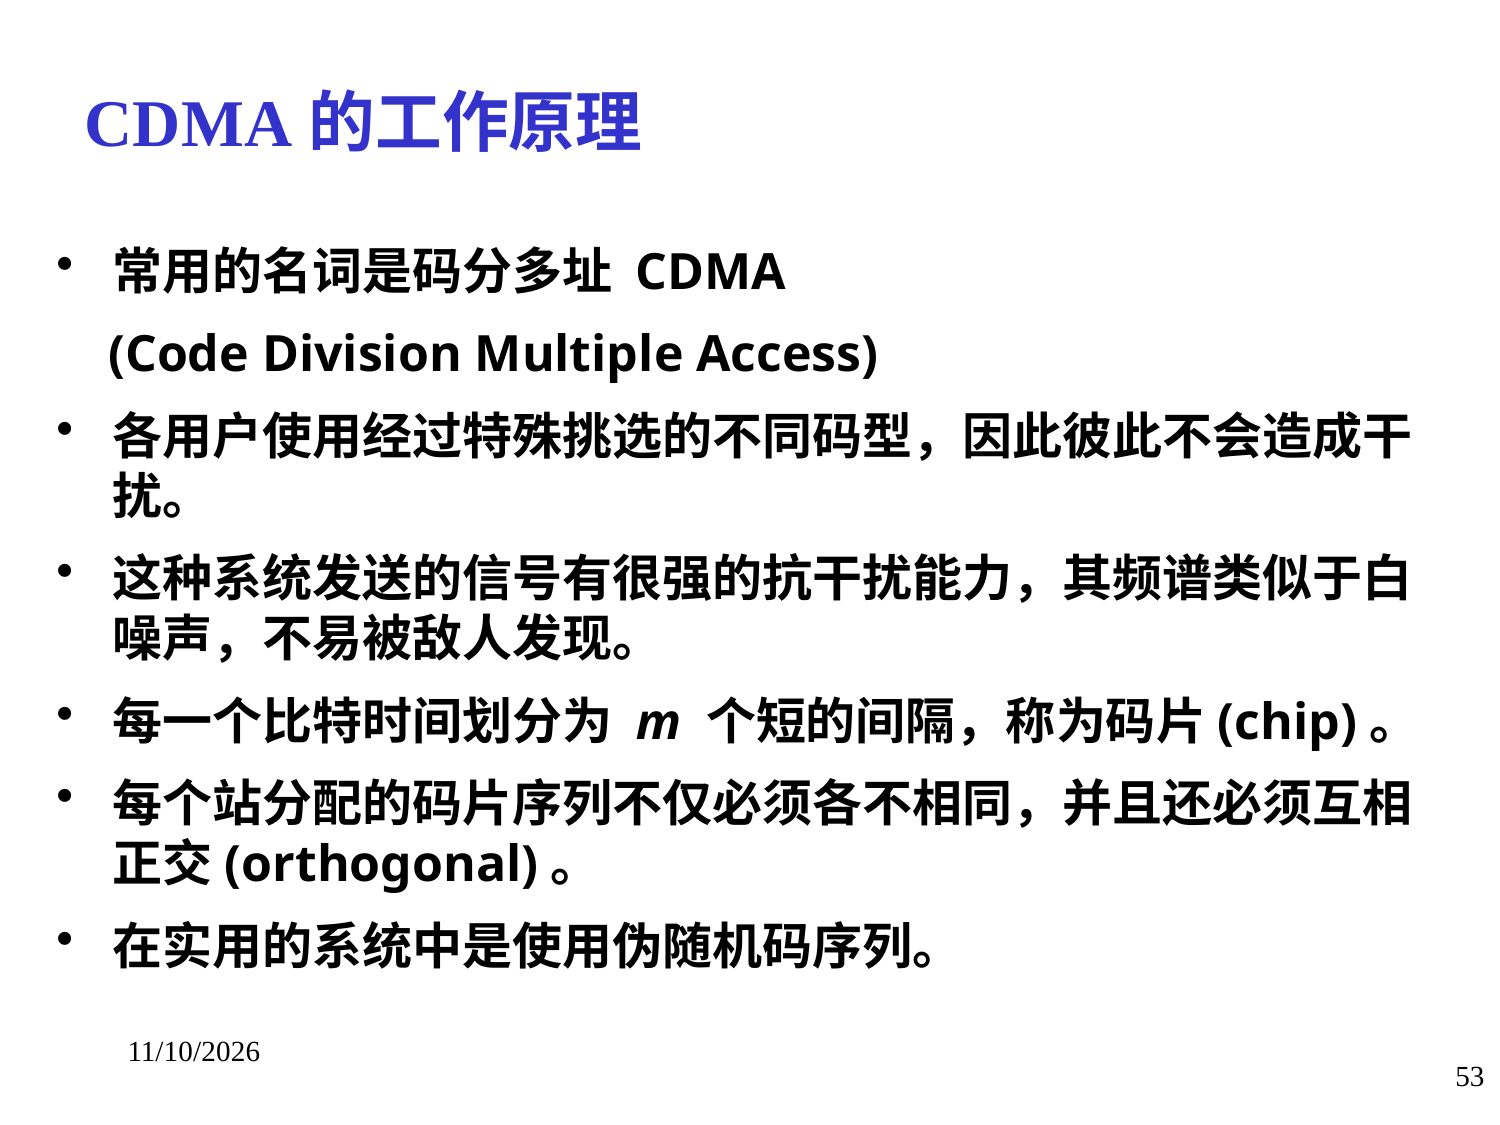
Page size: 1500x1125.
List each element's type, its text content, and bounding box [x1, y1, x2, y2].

slide_number 53 [624, 1049, 1500, 1125]
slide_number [112, 1024, 426, 1101]
list 常用的名词是码分多址 CDMA (Code Division Multiple Access) 各用户使用经过特殊挑选的不同码型，因此彼此不会造成干扰。 这种系统发送的信号有很强的抗干扰能力，其频谱类似于白噪声，不易被敌人发现。 每一个比特时间划分为 m 个短的间隔，称为码片(chip)。 每个站分配的码片序列不仅必须各不相同，并且还必须互相正交(orthogonal)。 在实用的系统中是使用伪随机码序列。 [41, 231, 1459, 988]
title CDMA的工作原理 [52, 30, 1332, 209]
